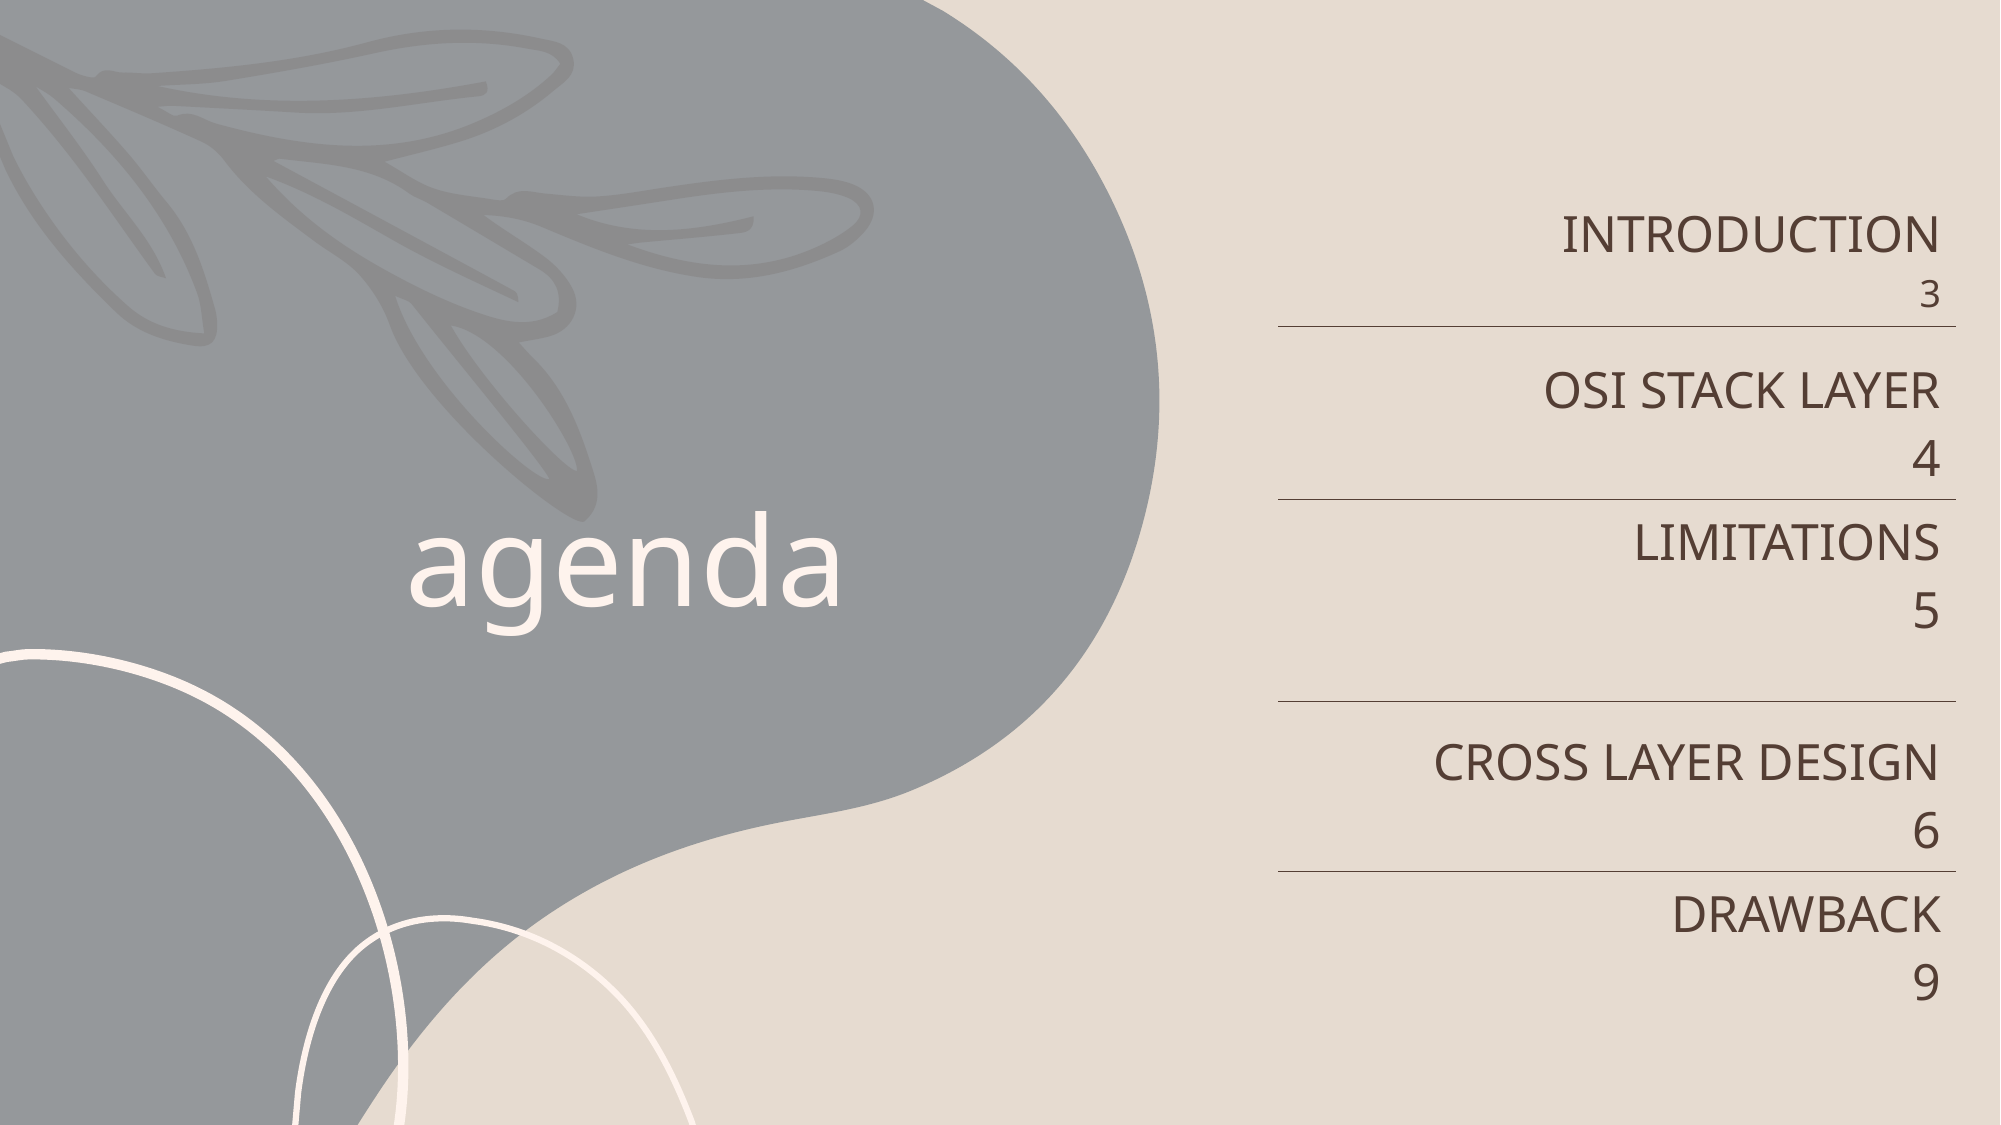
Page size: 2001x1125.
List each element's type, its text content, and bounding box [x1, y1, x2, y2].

table_cell OSI STACK LAYER 4 [1278, 327, 1956, 499]
title agenda [115, 457, 1138, 675]
table_cell LIMITATIONS 5 [1278, 500, 1956, 701]
table_header INTRODUCTION 3 [1278, 192, 1956, 326]
table_cell DRAWBACK 9 [1278, 872, 1956, 1074]
table_cell CROSS LAYER DESIGN 6 [1278, 702, 1956, 871]
